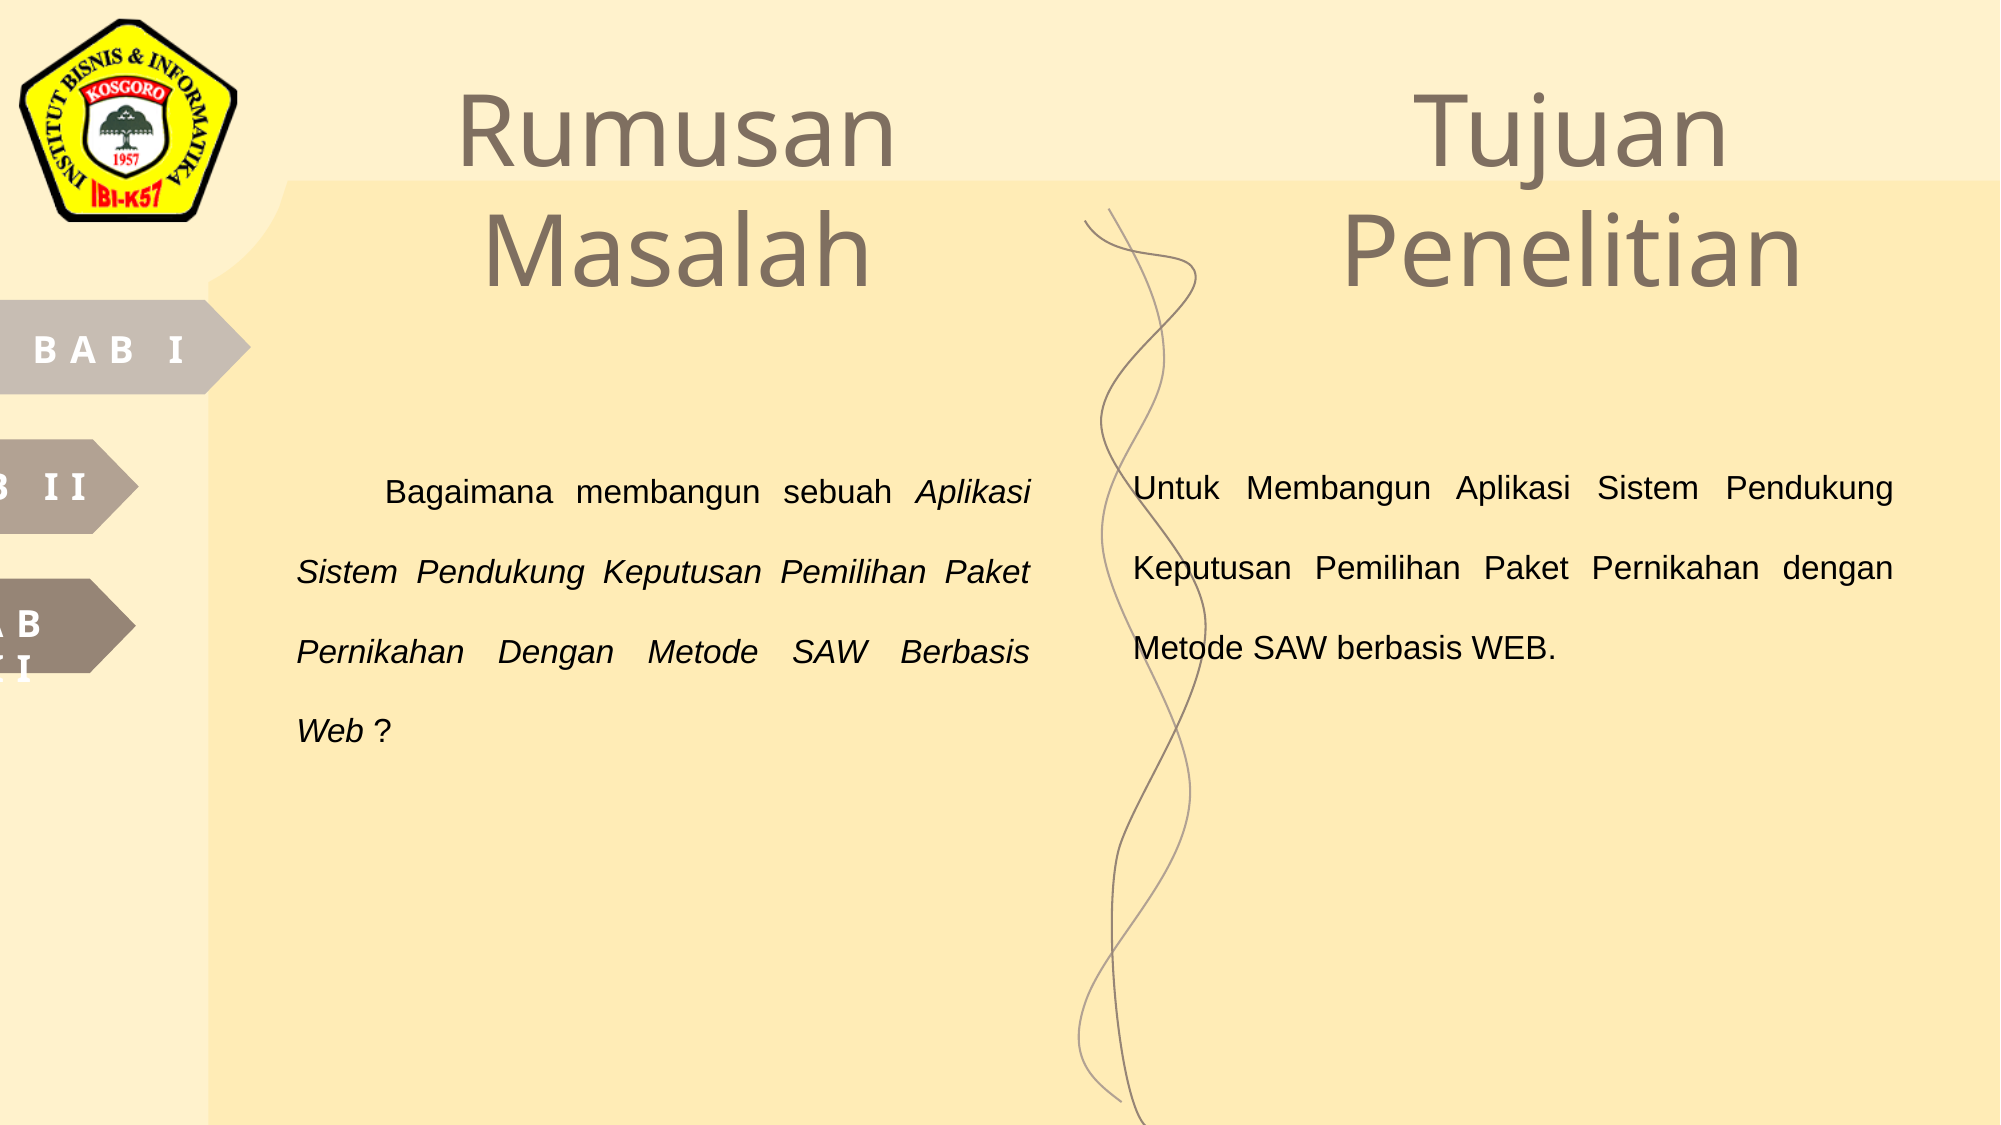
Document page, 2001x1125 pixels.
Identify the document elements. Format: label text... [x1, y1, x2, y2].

text_box [1100, 506, 1109, 580]
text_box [0, 299, 251, 395]
picture [0, 0, 259, 241]
text_box Tujuan Penelitian [1204, 59, 1942, 315]
text_box [1083, 220, 1199, 1125]
text_box Rumusan Masalah [308, 59, 1046, 315]
text_box [1127, 729, 1192, 925]
text_box [1107, 208, 1133, 249]
text_box [207, 179, 2000, 1125]
text_box [1115, 678, 1126, 848]
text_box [0, 439, 139, 534]
text_box [1111, 329, 1166, 465]
text_box Bagaimana membangun sebuah Aplikasi Sistem Pendukung Keputusan Pemilihan Paket Pernikahan Dengan Metode SAW Berbasis Web ? [281, 422, 1046, 757]
text_box Untuk Membangun Aplikasi Sistem Pendukung Keputusan Pemilihan Paket Pernikahan dengan Metode SAW berbasis WEB. [1118, 418, 1910, 674]
text_box [1077, 952, 1123, 1103]
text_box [0, 578, 136, 674]
